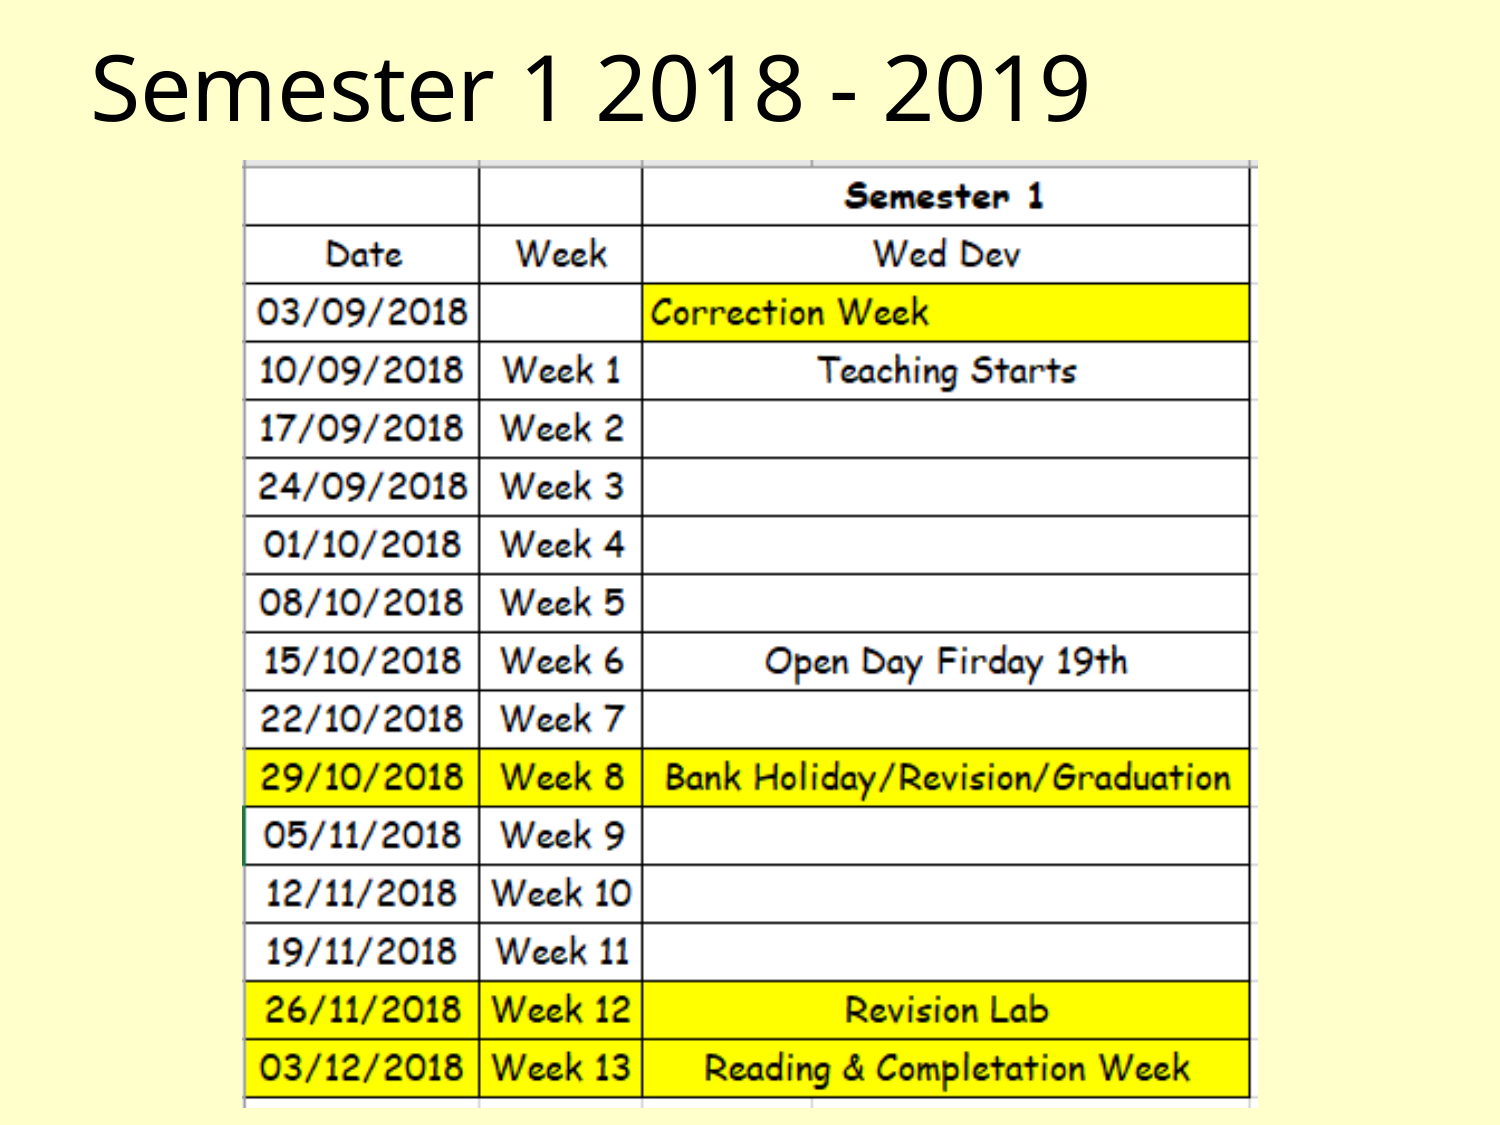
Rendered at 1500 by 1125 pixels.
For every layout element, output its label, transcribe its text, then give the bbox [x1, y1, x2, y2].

picture [241, 160, 1258, 1108]
title Semester 1 2018 - 2019 [75, 0, 1425, 185]
